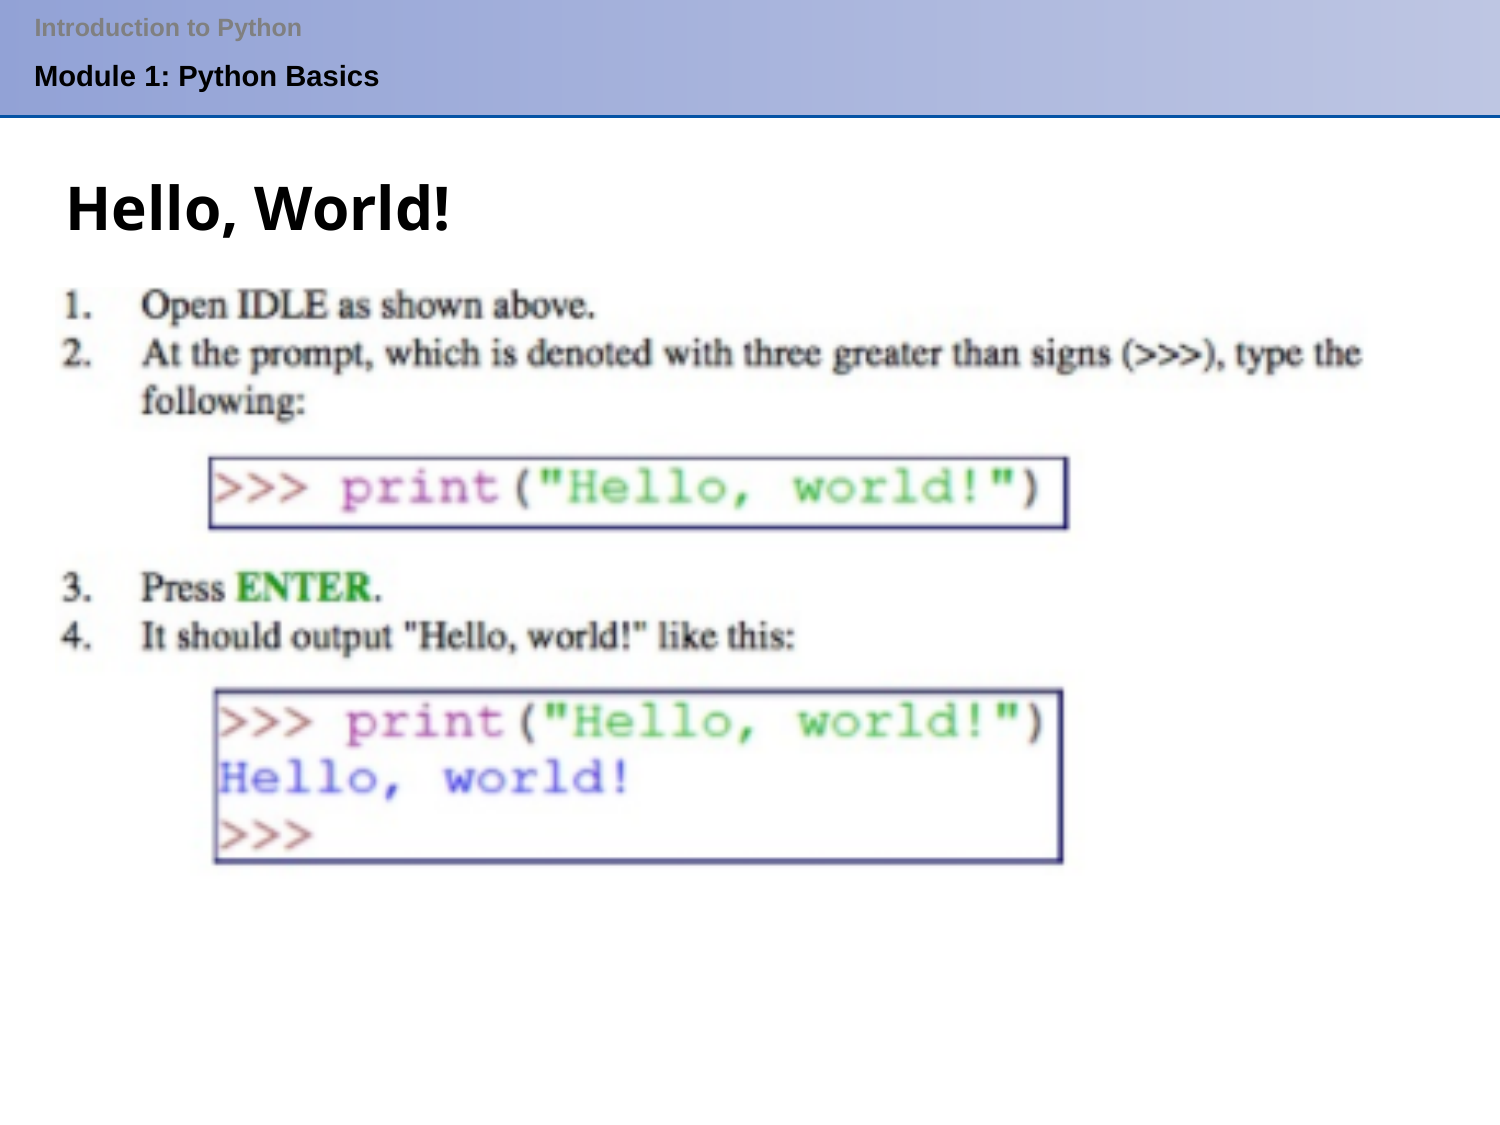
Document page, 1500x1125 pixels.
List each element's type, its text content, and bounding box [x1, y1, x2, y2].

list Introduction to Python [19, 3, 813, 45]
picture [55, 287, 1400, 926]
list Module 1: Python Basics [18, 49, 888, 94]
text_box Hello, World! [50, 162, 1214, 250]
